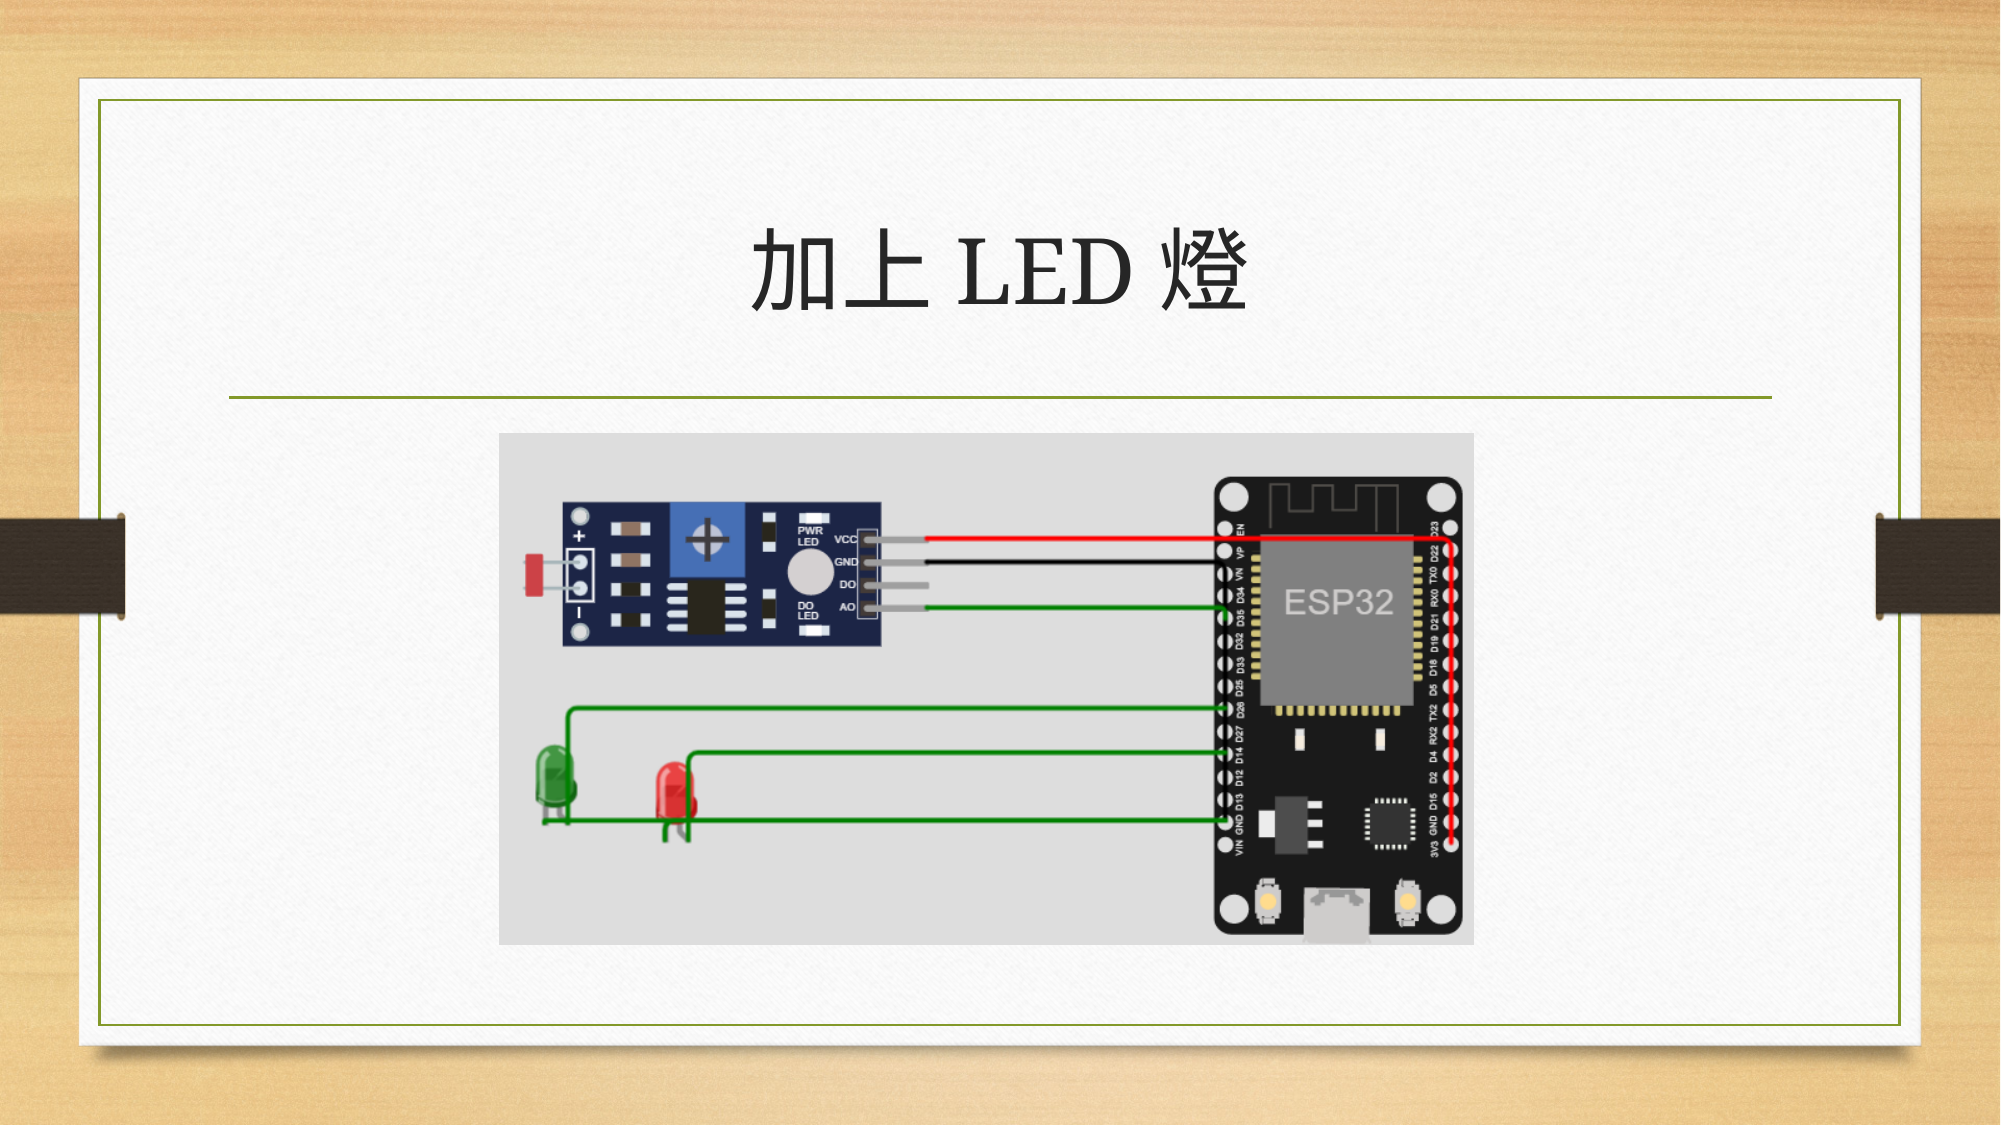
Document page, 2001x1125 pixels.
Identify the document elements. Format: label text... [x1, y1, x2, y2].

title 加上LED燈 [212, 161, 1788, 375]
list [499, 433, 1474, 945]
picture [0, 0, 2001, 1125]
